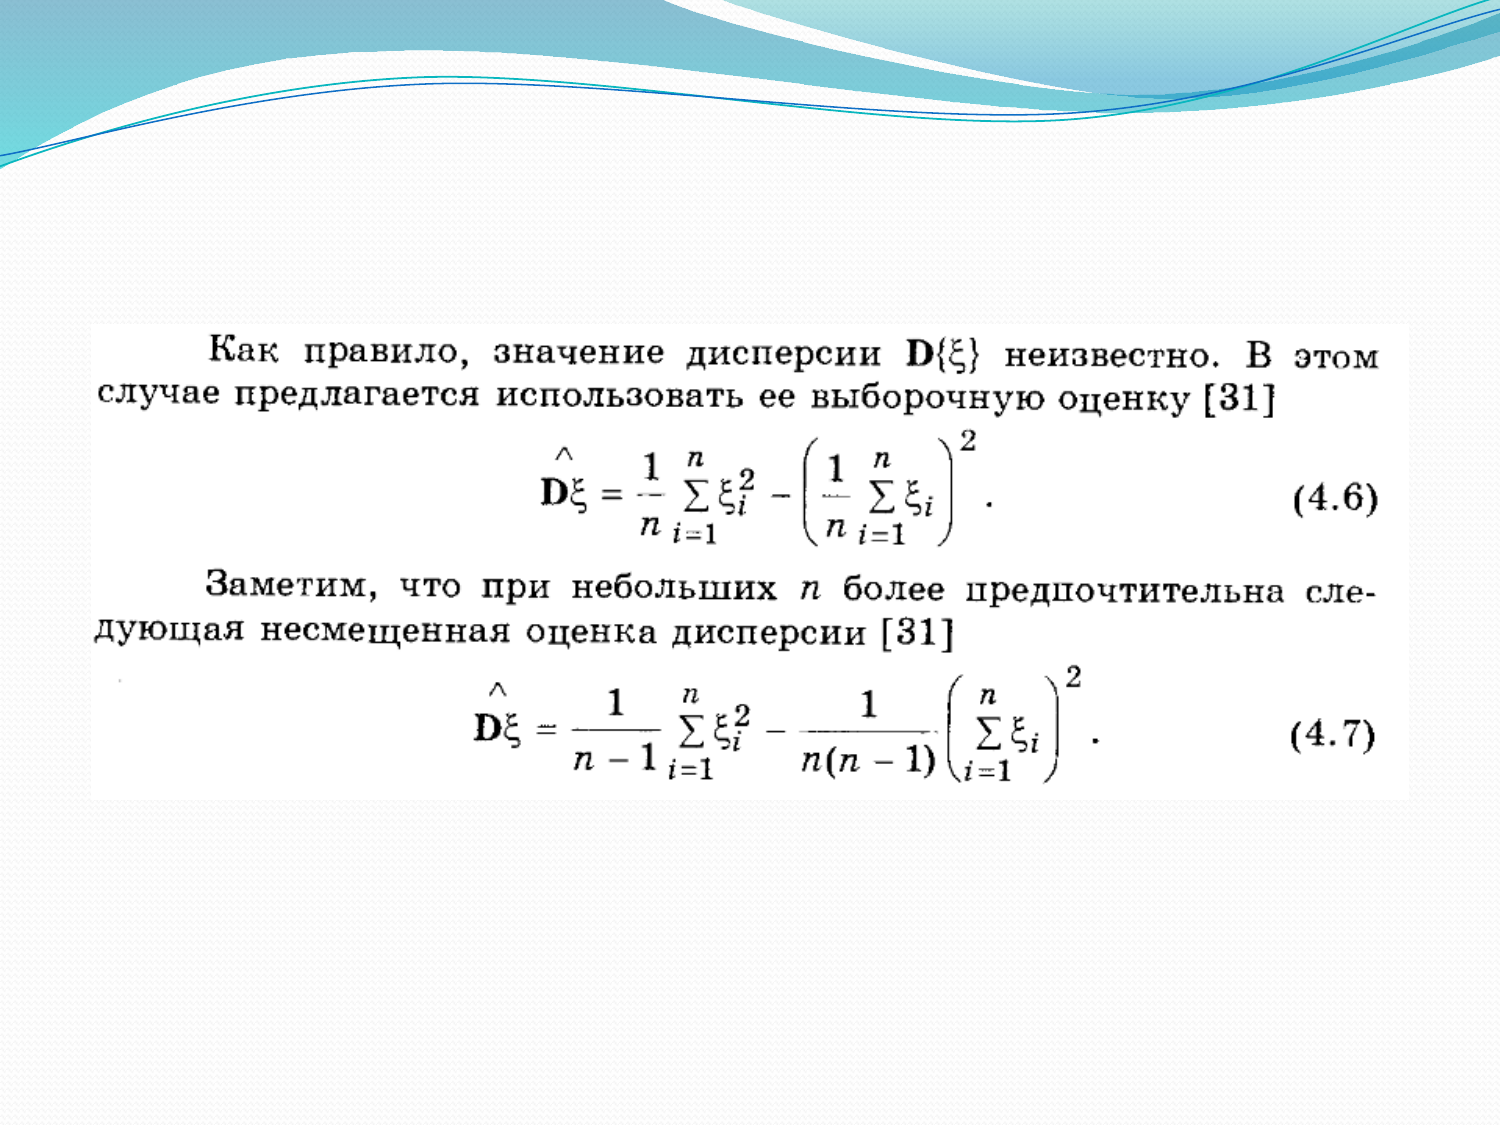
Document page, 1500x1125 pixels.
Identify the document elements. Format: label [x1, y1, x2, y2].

picture [91, 324, 1409, 801]
